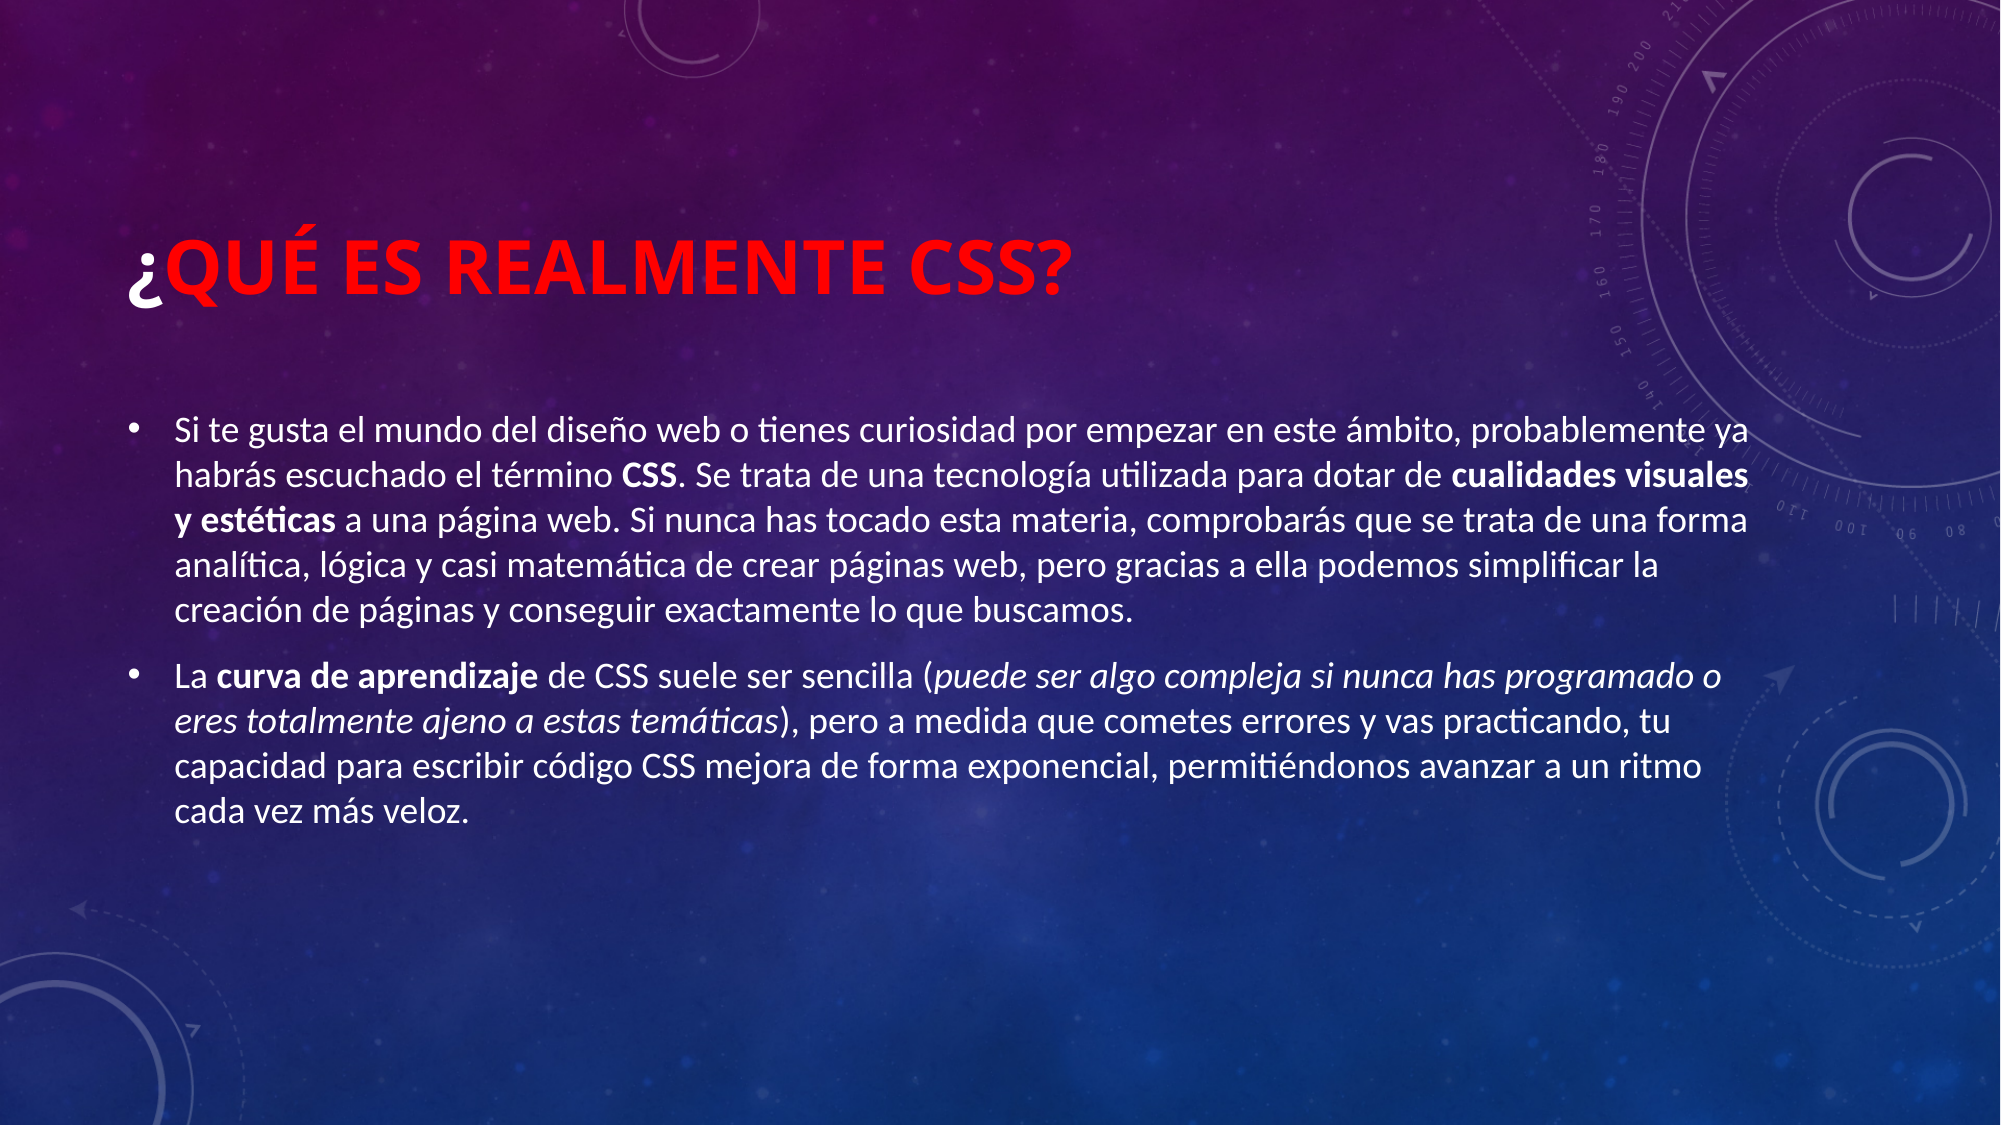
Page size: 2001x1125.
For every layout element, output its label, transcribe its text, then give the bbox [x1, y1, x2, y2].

picture [0, 0, 2001, 1125]
list Si te gusta el mundo del diseño web o tienes curiosidad por empezar en este ámbito, probablemente ya habrás escuchado el término CSS. Se trata de una tecnología utilizada para dotar de cualidades visuales y estéticas a una página web. Si nunca has tocado esta materia, comprobarás que se trata de una forma analítica, lógica y casi matemática de crear páginas web, pero gracias a ella podemos simplificar la creación de páginas y conseguir exactamente lo que buscamos. La curva de aprendizaje de CSS suele ser sencilla (puede ser algo compleja si nunca has programado o eres totalmente ajeno a estas temáticas), pero a medida que cometes errores y vas practicando, tu capacidad para escribir código CSS mejora de forma exponencial, permitiéndonos avanzar a un ritmo cada vez más veloz. [112, 351, 1775, 950]
title ¿Qué es realmente CSS? [112, 99, 1775, 339]
